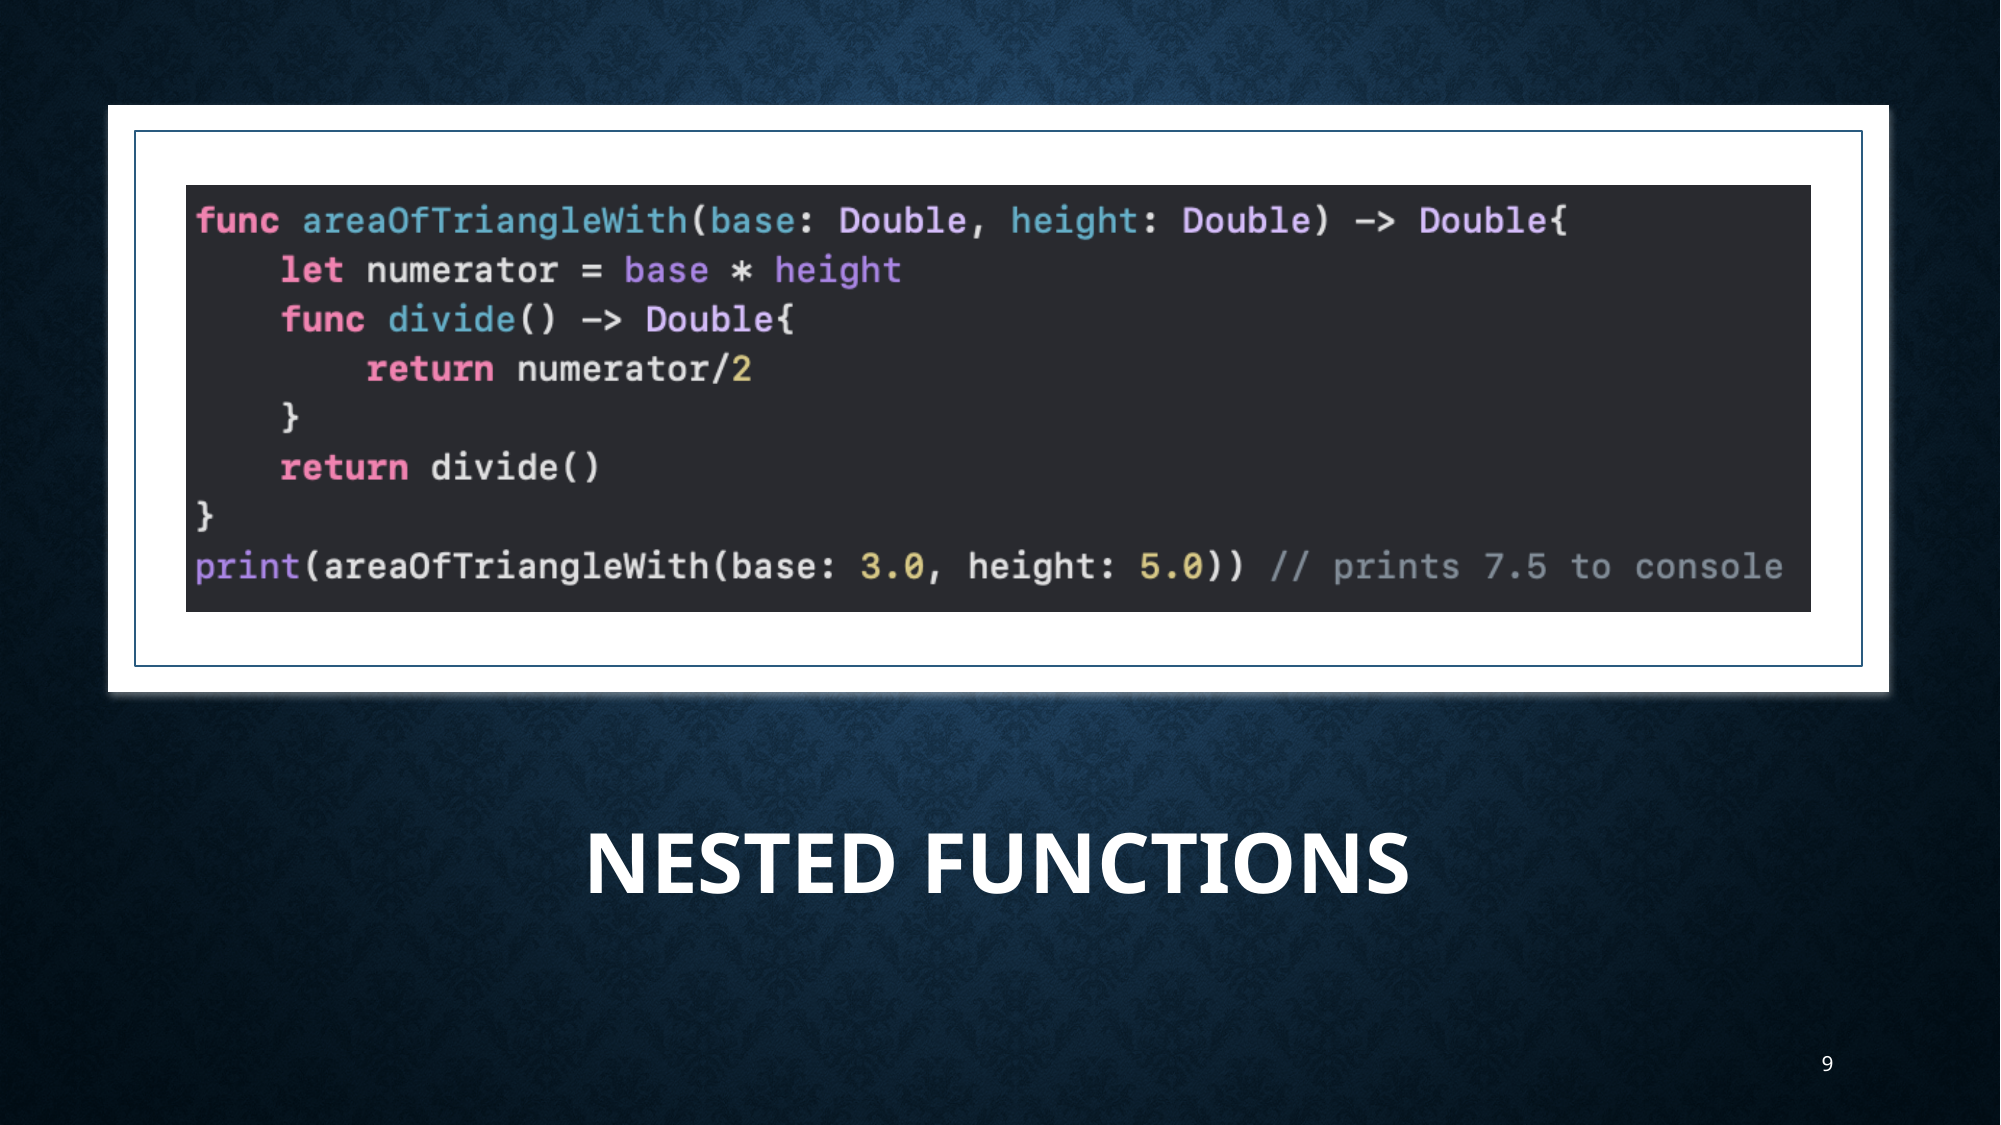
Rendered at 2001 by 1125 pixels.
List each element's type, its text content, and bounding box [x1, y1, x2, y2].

text_box [0, 0, 2000, 1125]
title Nested functions [107, 744, 1887, 919]
slide_number 9 [1724, 1035, 1849, 1095]
picture [186, 184, 1811, 612]
text_box [133, 129, 1864, 667]
text_box [122, 119, 1875, 678]
